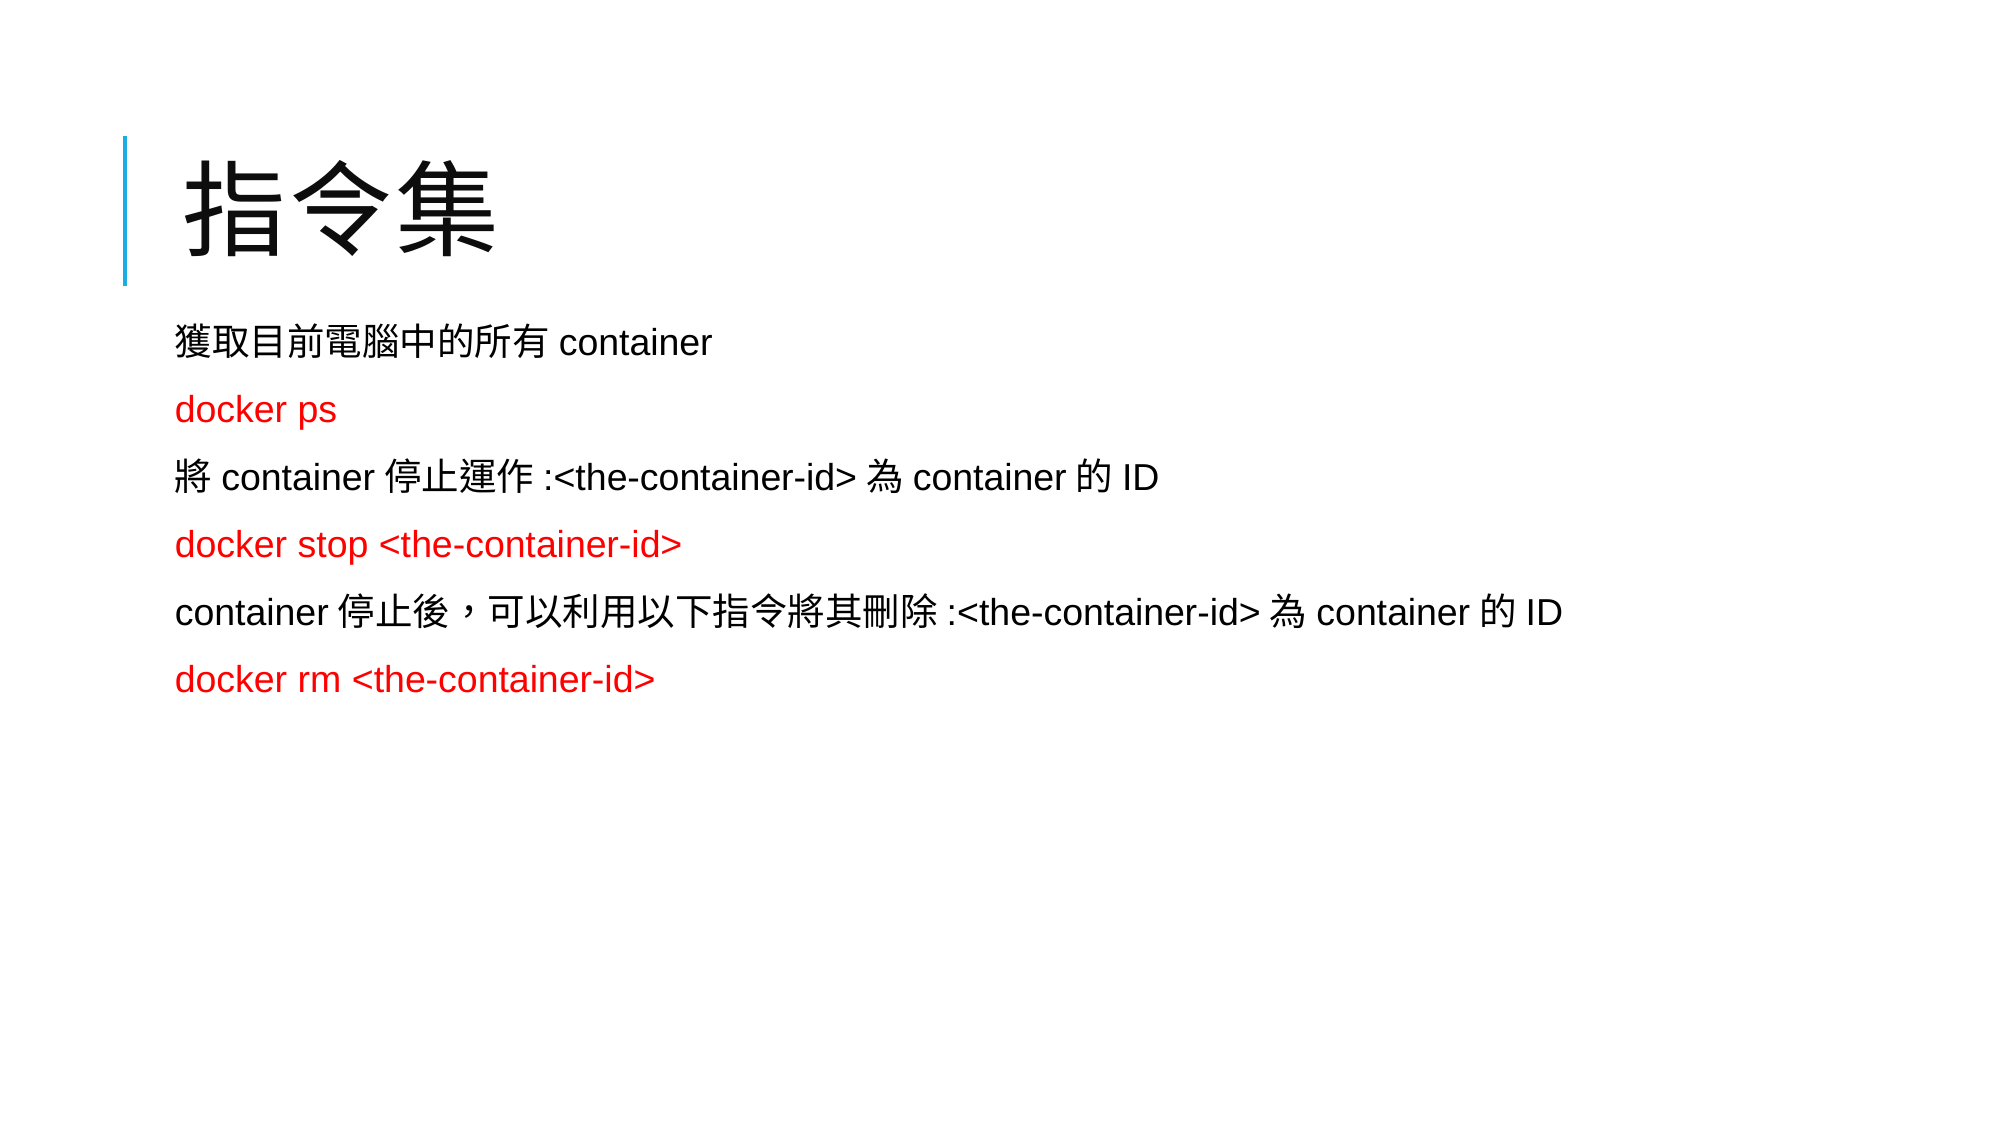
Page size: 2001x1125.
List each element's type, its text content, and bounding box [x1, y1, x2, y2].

text_box 獲取目前電腦中的所有container docker ps 將container停止運作:<the-container-id>為container的ID docker stop <the-container-id> container停止後，可以利用以下指令將其刪除:<the-container-id>為container的ID docker rm <the-container-id> [160, 288, 2000, 708]
title 指令集 [168, 96, 1924, 288]
